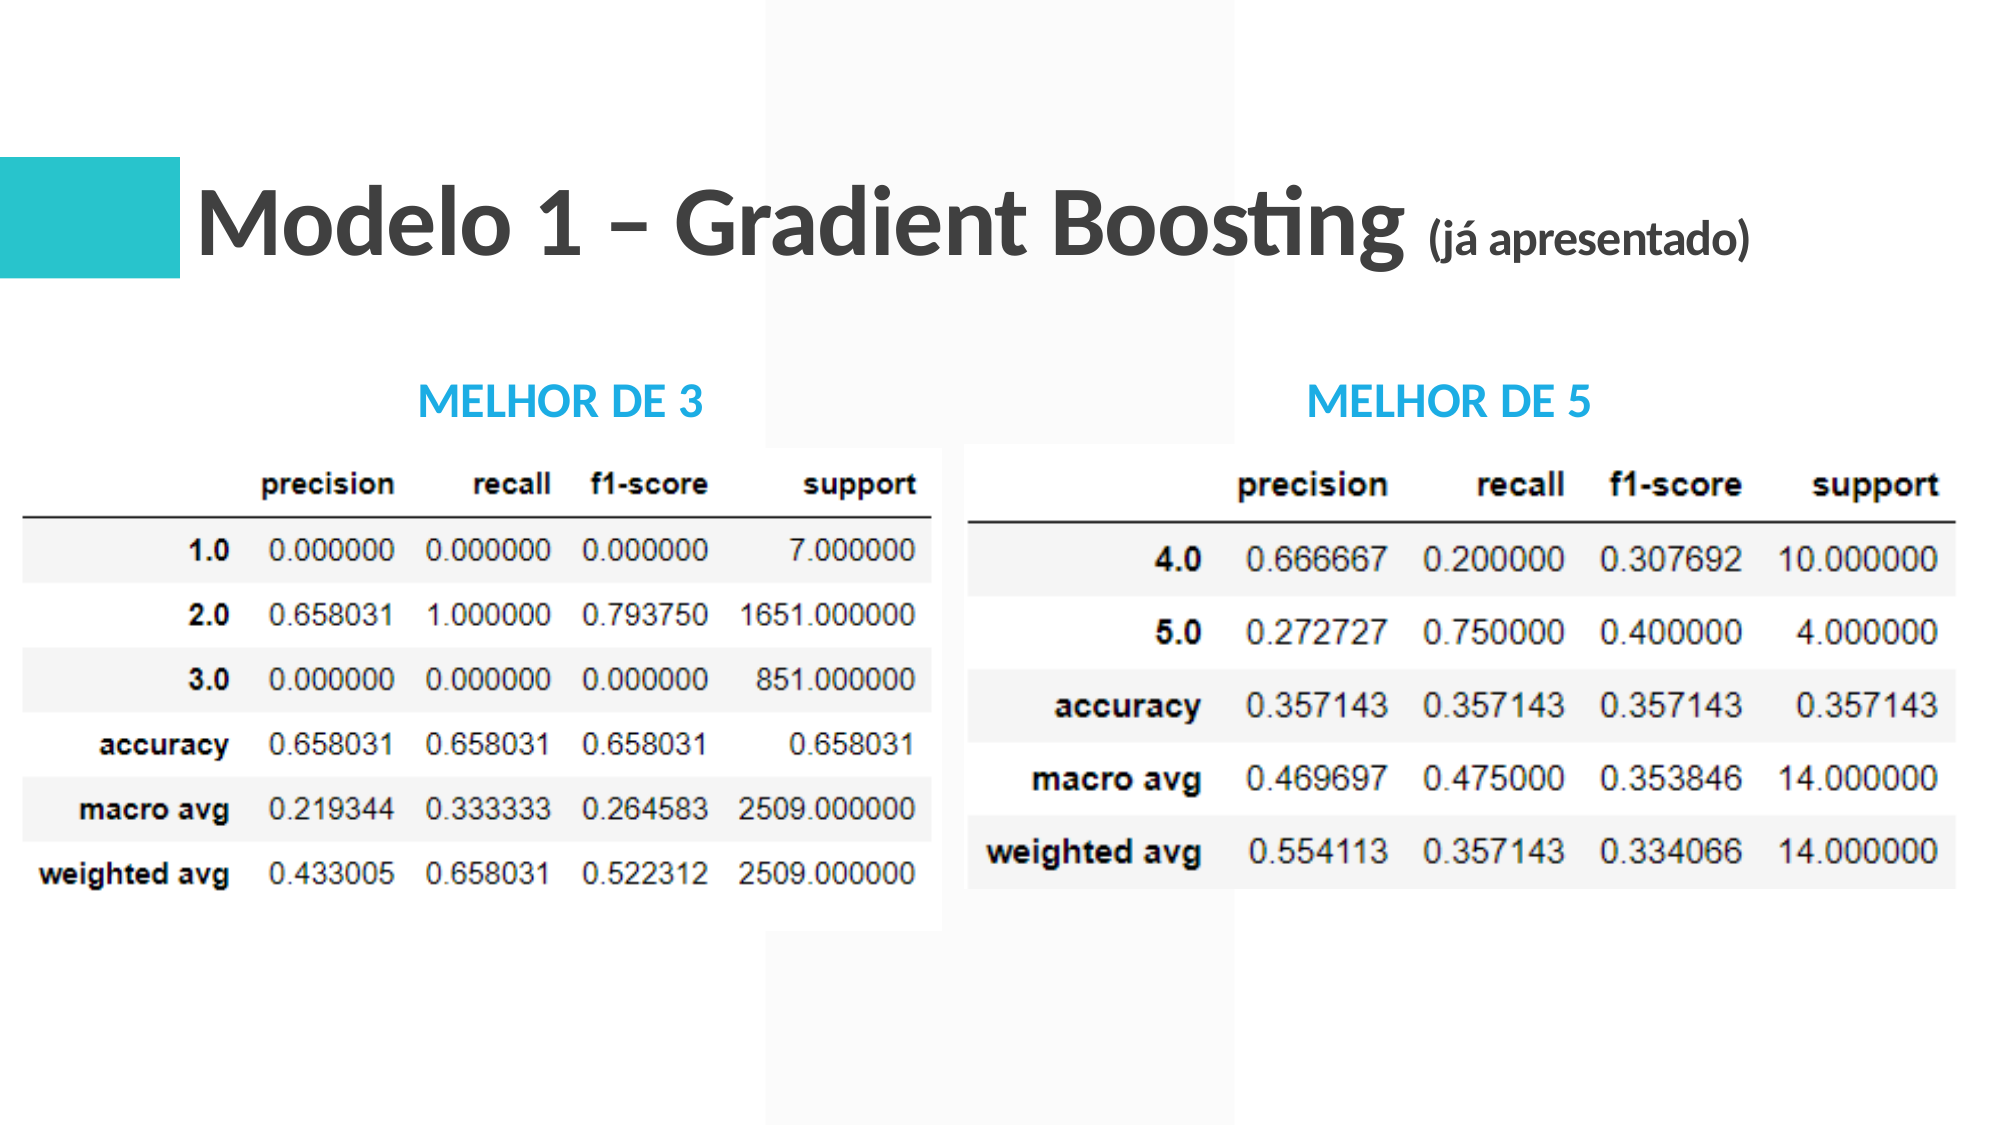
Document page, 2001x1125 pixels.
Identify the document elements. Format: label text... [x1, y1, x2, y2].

picture [14, 447, 942, 931]
title Modelo 1 – Gradient Boosting (já apresentado) [180, 47, 1830, 285]
list MELHOR DE 5 [1068, 337, 1830, 441]
picture [964, 443, 1971, 890]
list MELHOR DE 3 [180, 337, 942, 444]
